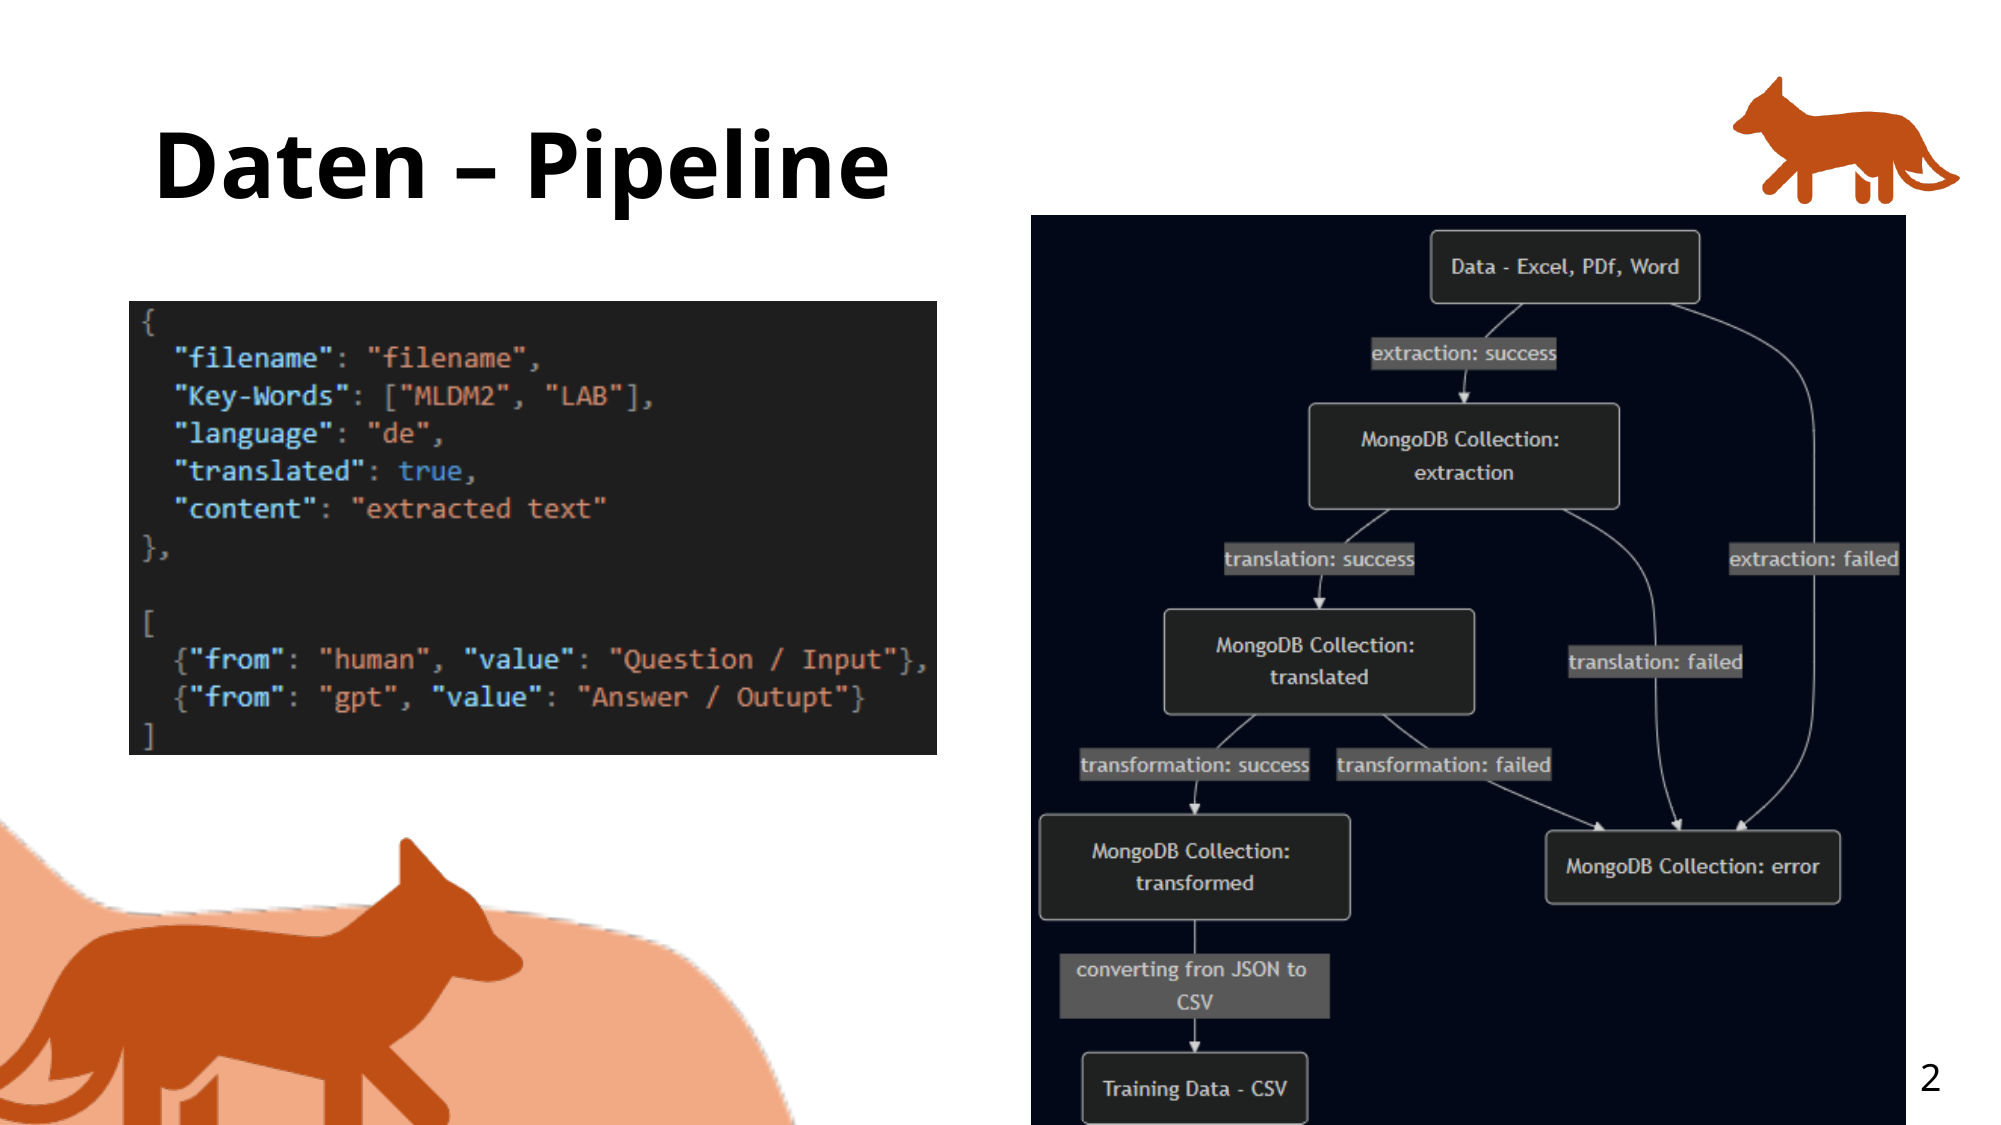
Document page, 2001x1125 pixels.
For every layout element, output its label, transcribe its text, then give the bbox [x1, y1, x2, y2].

picture [0, 17, 1967, 1125]
title Daten – Pipeline [137, 59, 1724, 278]
text_box 2 [1906, 1046, 2000, 1106]
